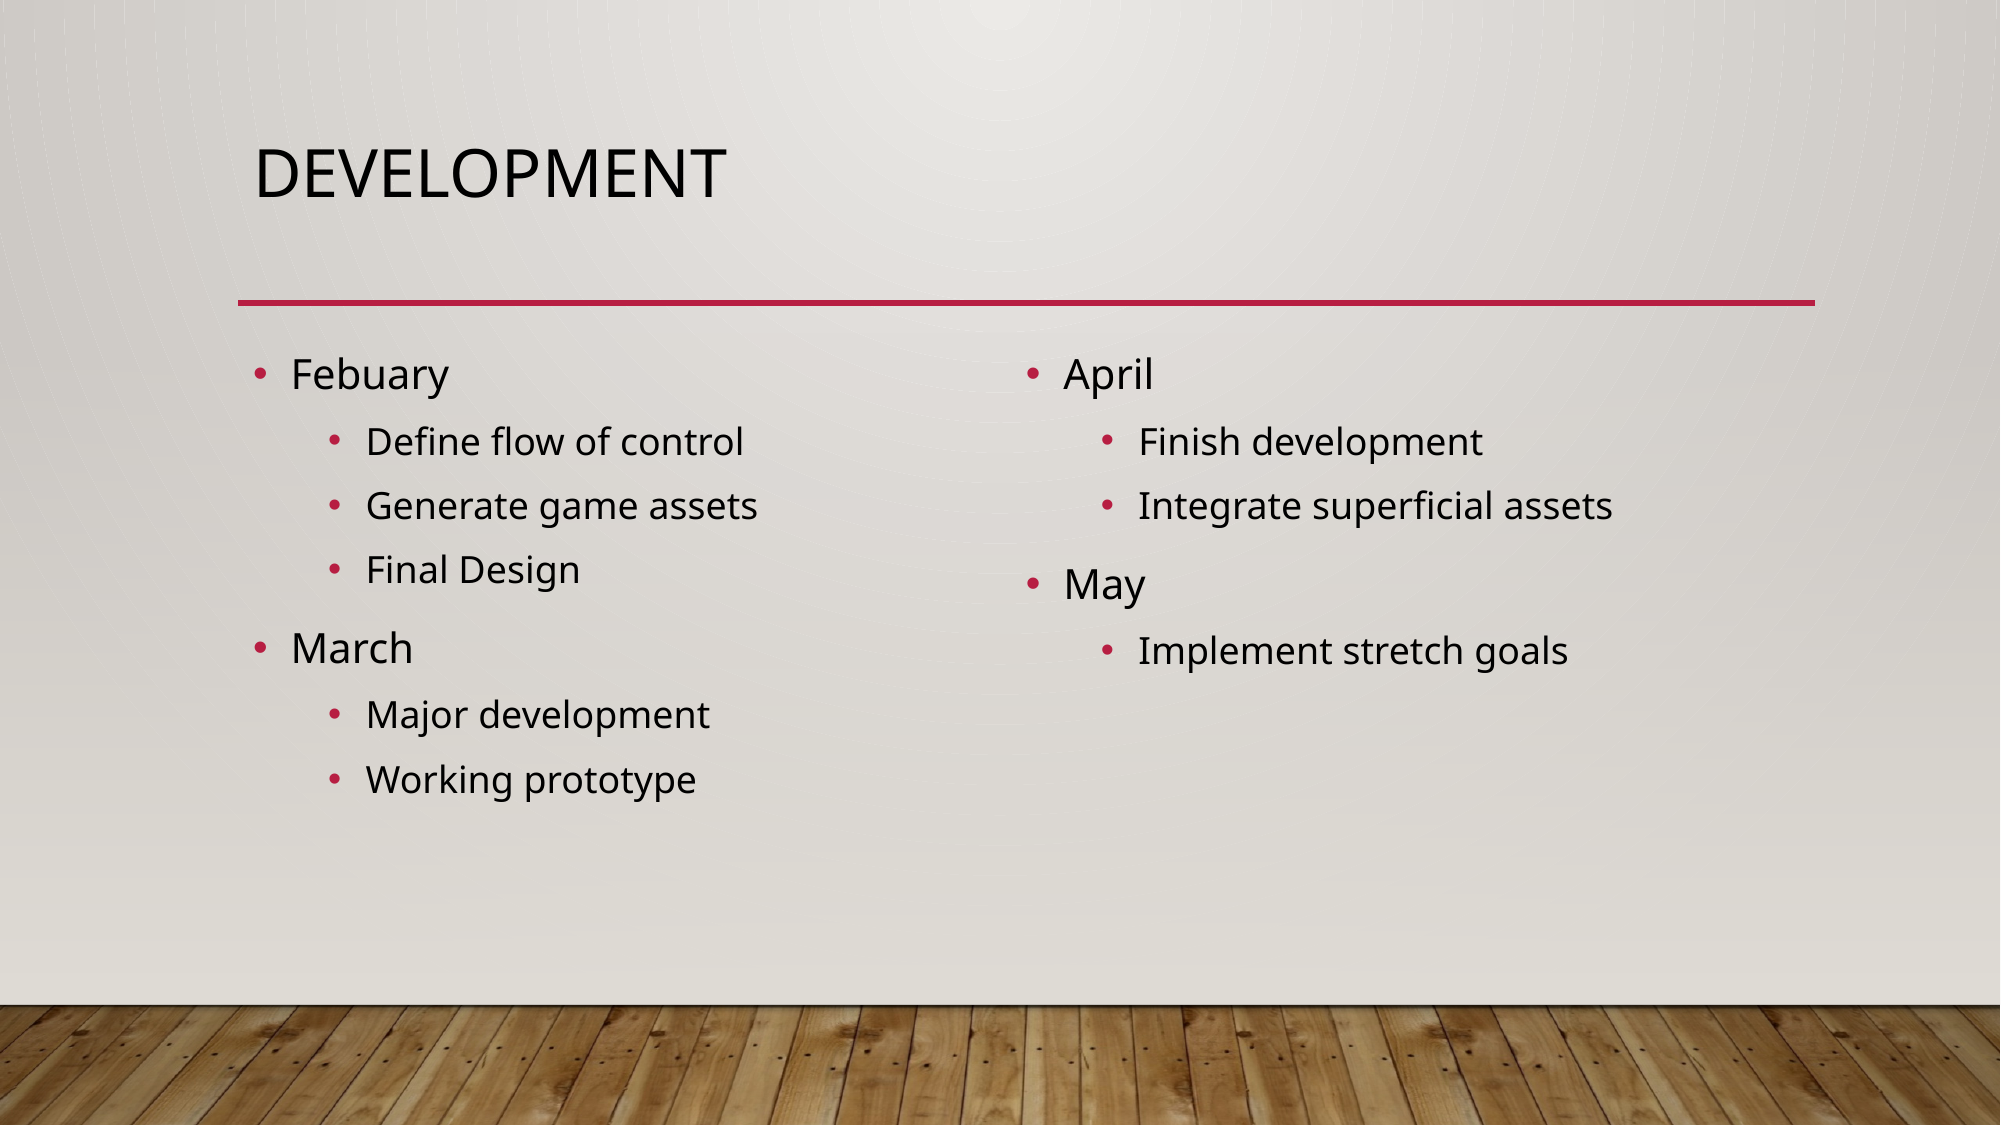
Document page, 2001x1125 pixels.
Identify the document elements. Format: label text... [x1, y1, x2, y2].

picture [0, 1005, 2000, 1125]
list Febuary Define flow of control Generate game assets Final Design March Major development Working prototype April Finish development Integrate superficial assets May Implement stretch goals [238, 330, 1814, 897]
title Development [238, 131, 1814, 305]
